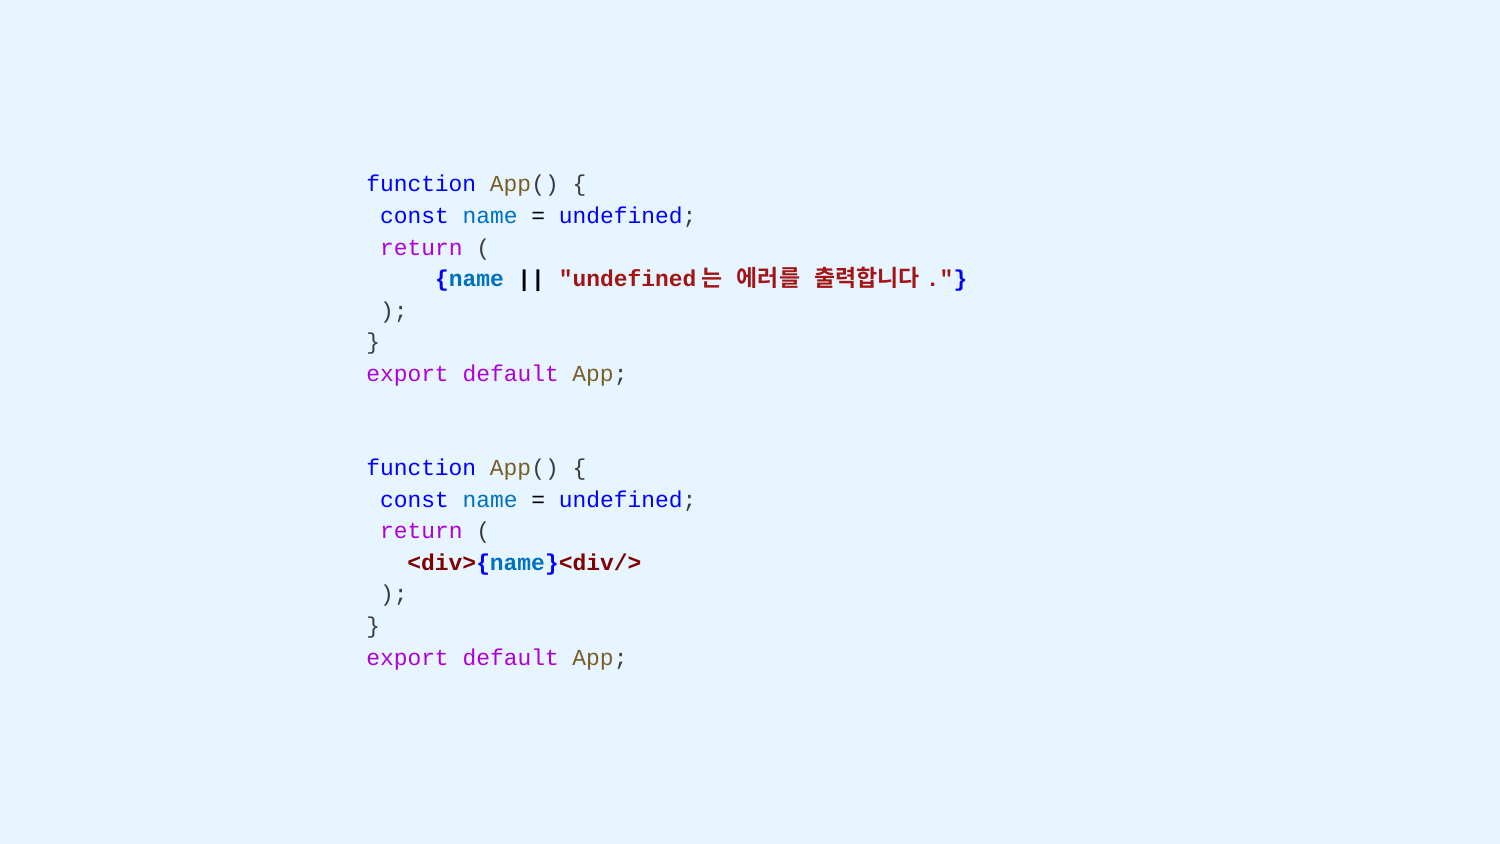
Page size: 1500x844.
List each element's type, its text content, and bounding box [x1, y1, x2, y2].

text_box function App() { const name = undefined; return ( {name || "undefined는 에러를 출력합니다."} ); } export default App; function App() { const name = undefined; return ( <div>{name}<div/> ); } export default App; [351, 149, 1239, 716]
